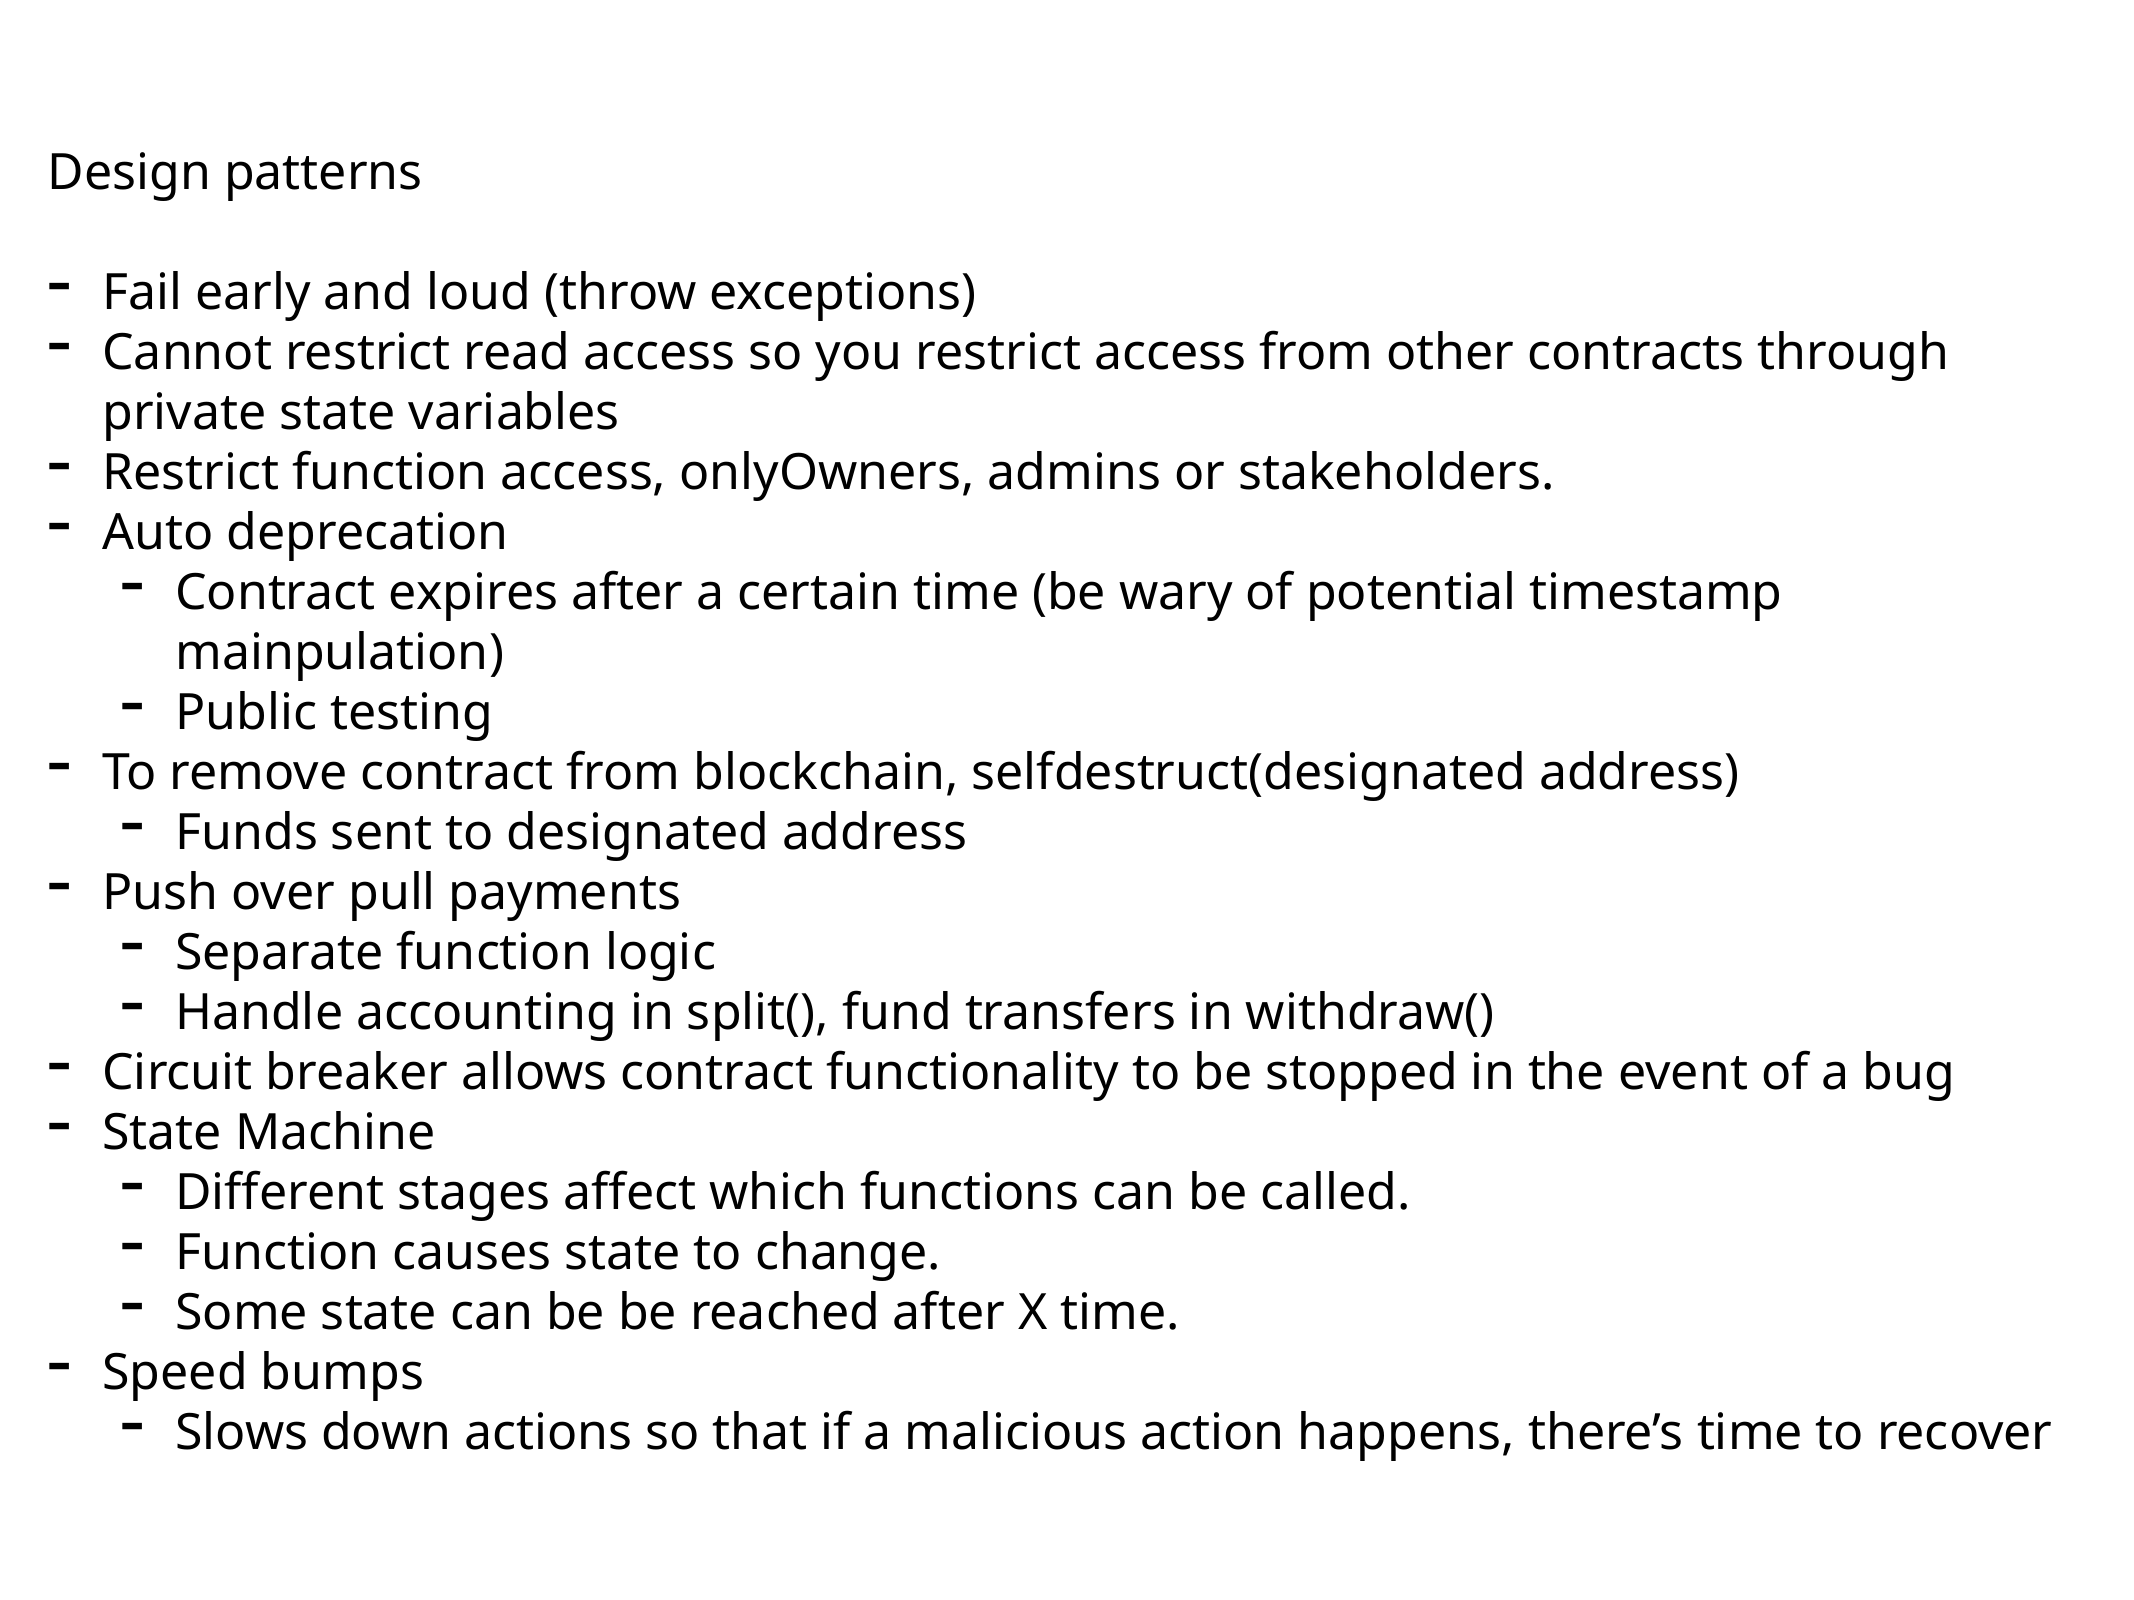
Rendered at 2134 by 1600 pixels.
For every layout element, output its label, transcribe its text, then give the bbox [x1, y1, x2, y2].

text_box Design patterns Fail early and loud (throw exceptions) Cannot restrict read access so you restrict access from other contracts through private state variables Restrict function access, onlyOwners, admins or stakeholders. Auto deprecation Contract expires after a certain time (be wary of potential timestamp mainpulation) Public testing To remove contract from blockchain, selfdestruct(designated address) Funds sent to designated address Push over pull payments Separate function logic Handle accounting in split(), fund transfers in withdraw() Circuit breaker allows contract functionality to be stopped in the event of a bug State Machine Different stages affect which functions can be called. Function causes state to change. Some state can be be reached after X time. Speed bumps Slows down actions so that if a malicious action happens, there’s time to recover [39, 131, 2094, 1469]
